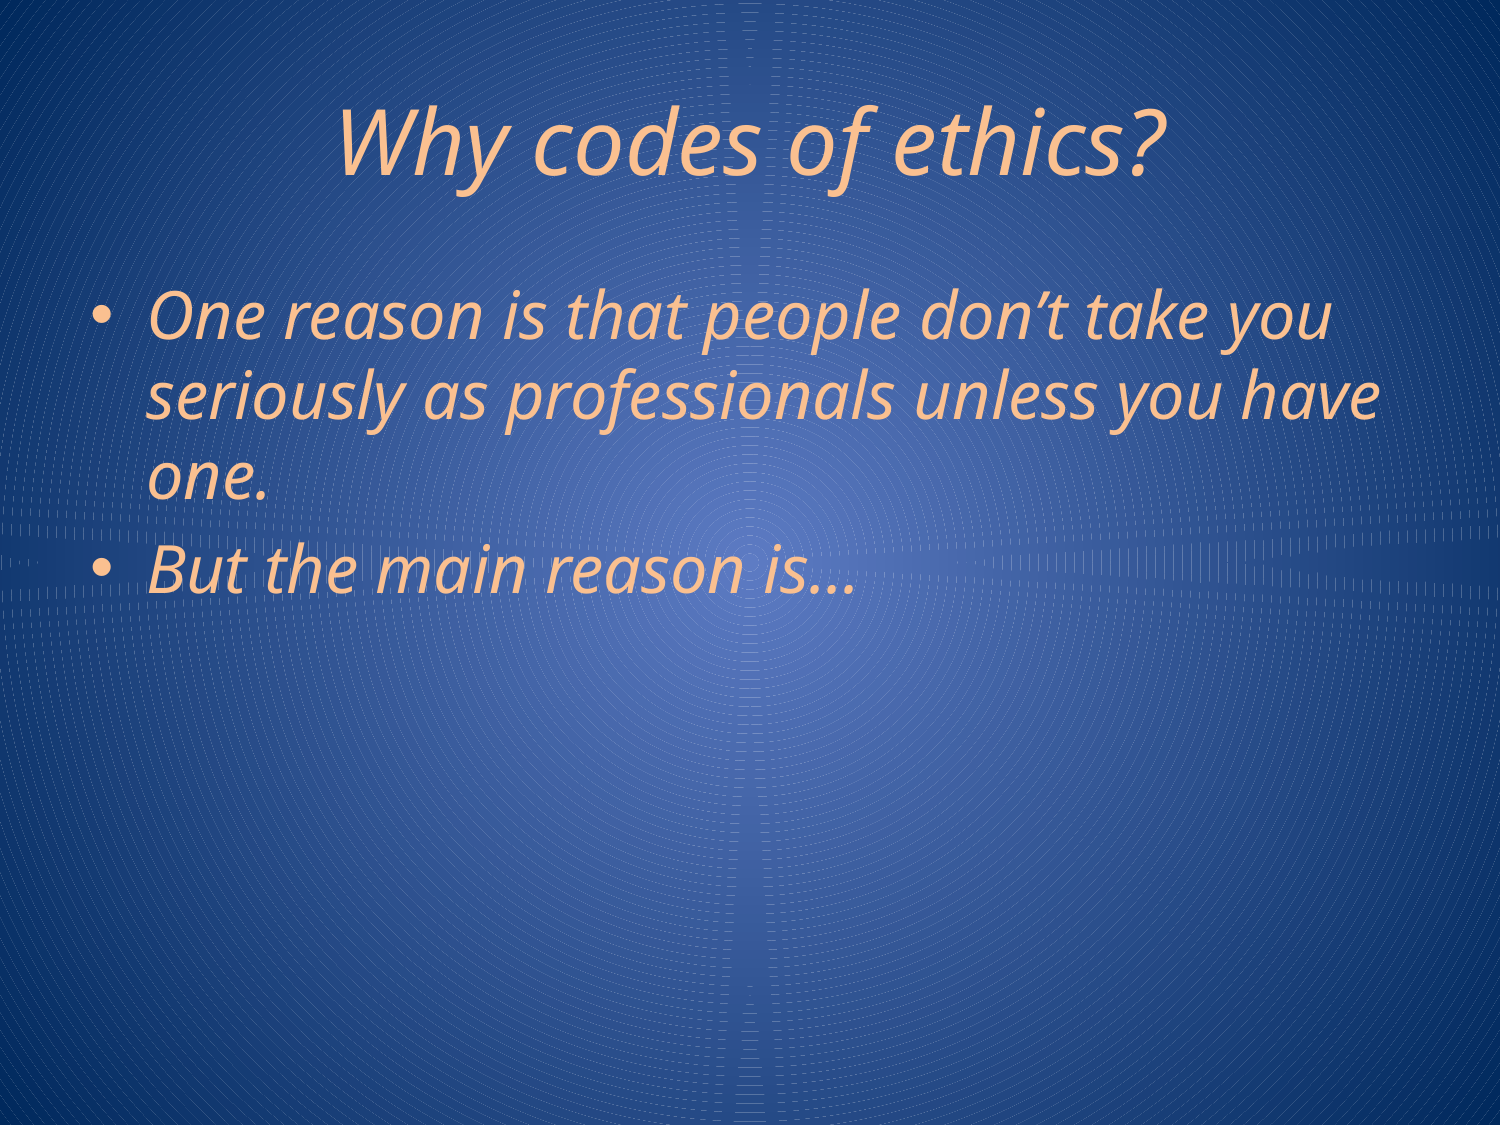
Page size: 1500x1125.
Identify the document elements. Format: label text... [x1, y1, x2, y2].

list One reason is that people don’t take you seriously as professionals unless you have one. But the main reason is... [75, 265, 1425, 1077]
title Why codes of ethics? [75, 45, 1425, 233]
